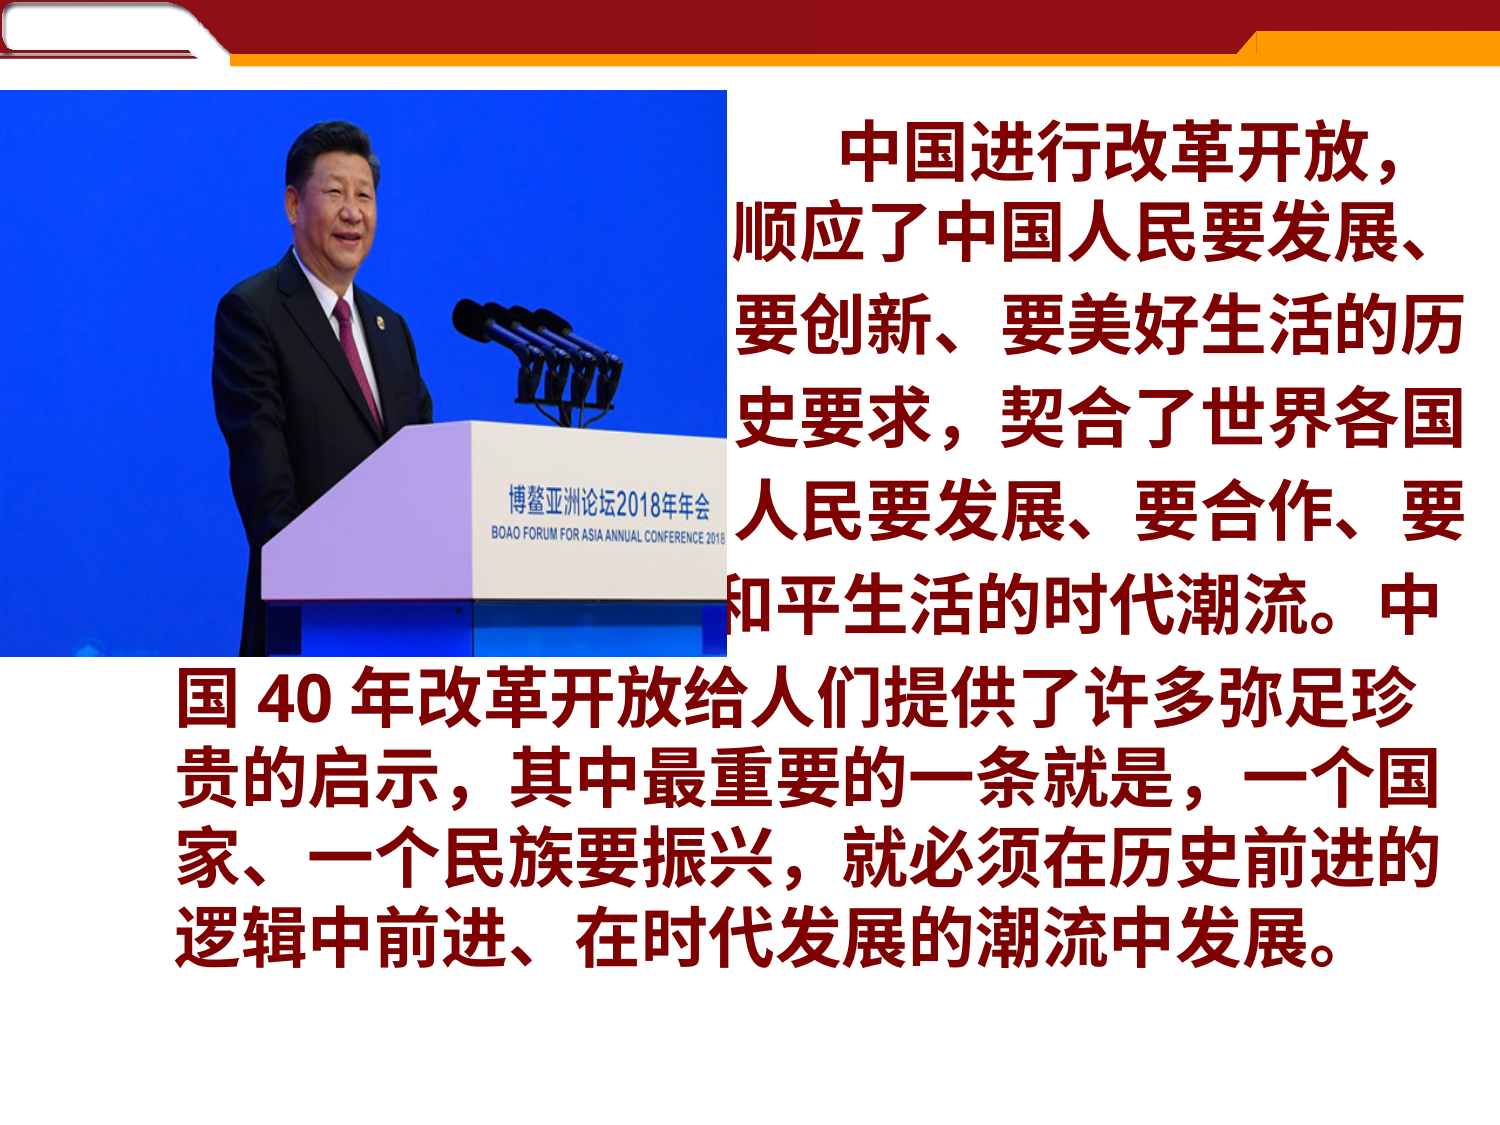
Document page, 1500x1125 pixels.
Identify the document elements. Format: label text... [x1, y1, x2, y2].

picture [0, 90, 727, 657]
list 中国进行改革开放， 顺应了中国人民要发展、 要创新、要美好生活的历 史要求，契合了世界各国 人民要发展、要合作、要 和平生活的时代潮流。中 国40年改革开放给人们提供了许多弥足珍贵的启示，其中最重要的一条就是，一个国家、一个民族要振兴，就必须在历史前进的逻辑中前进、在时代发展的潮流中发展。 [159, 101, 1483, 1035]
picture [0, 0, 1500, 59]
